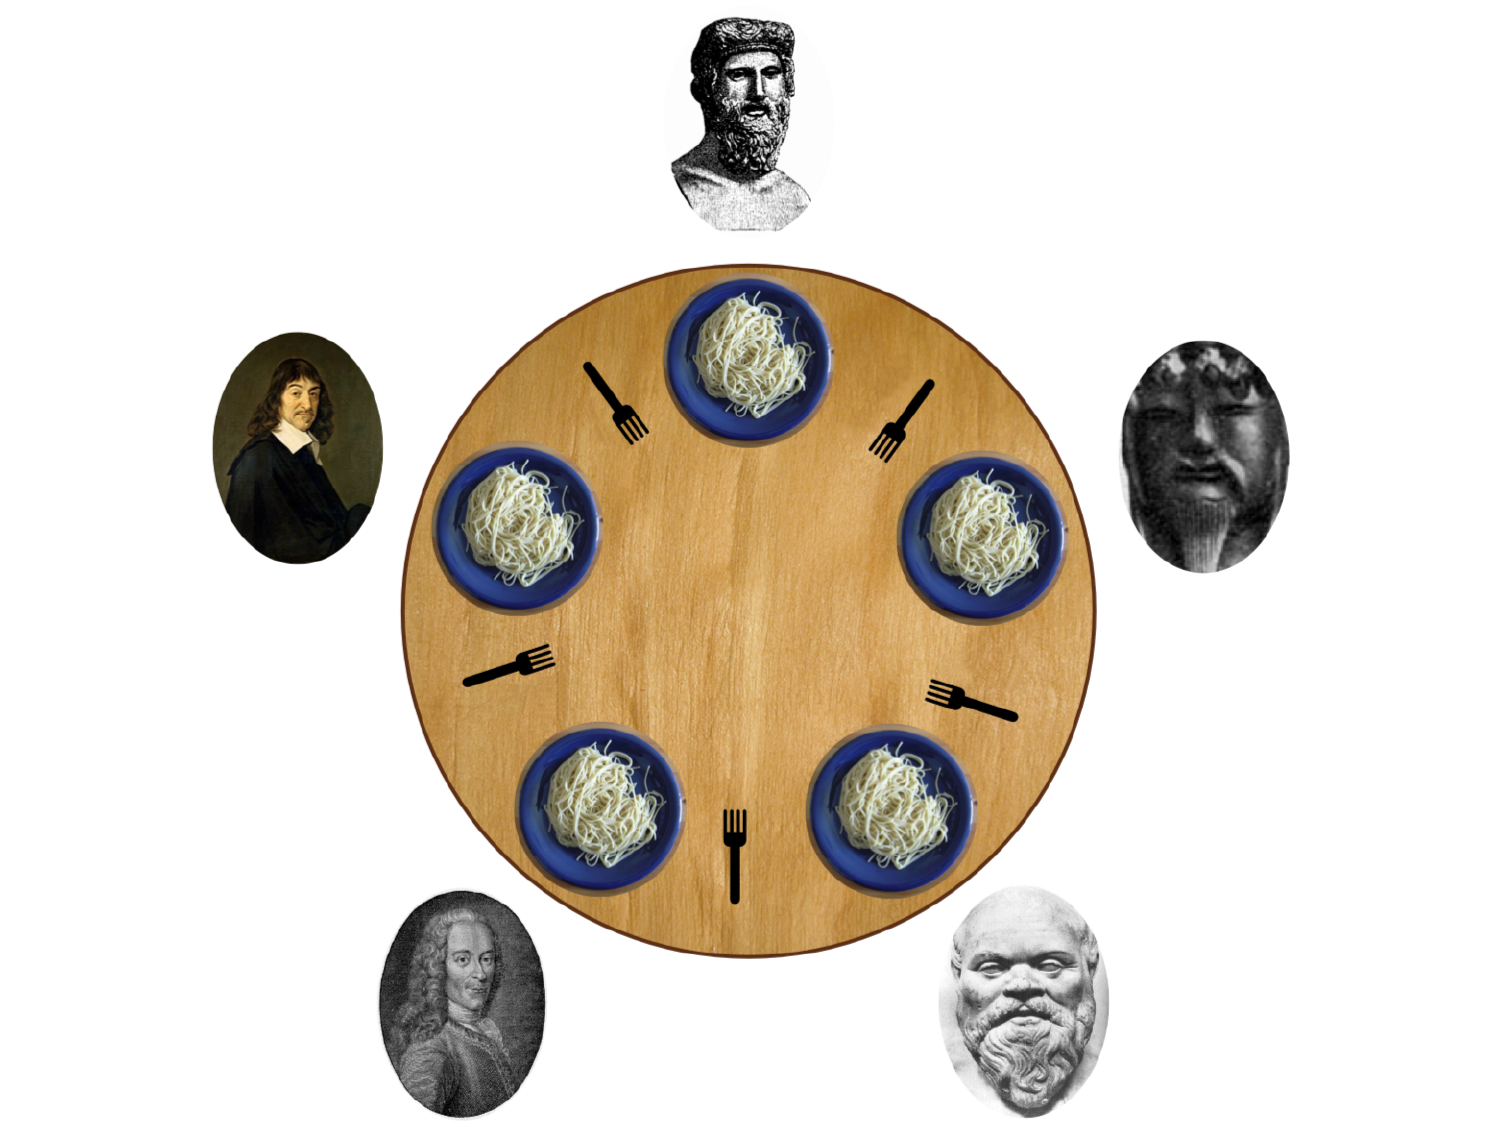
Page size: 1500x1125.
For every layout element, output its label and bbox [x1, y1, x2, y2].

picture [206, 0, 1292, 1125]
